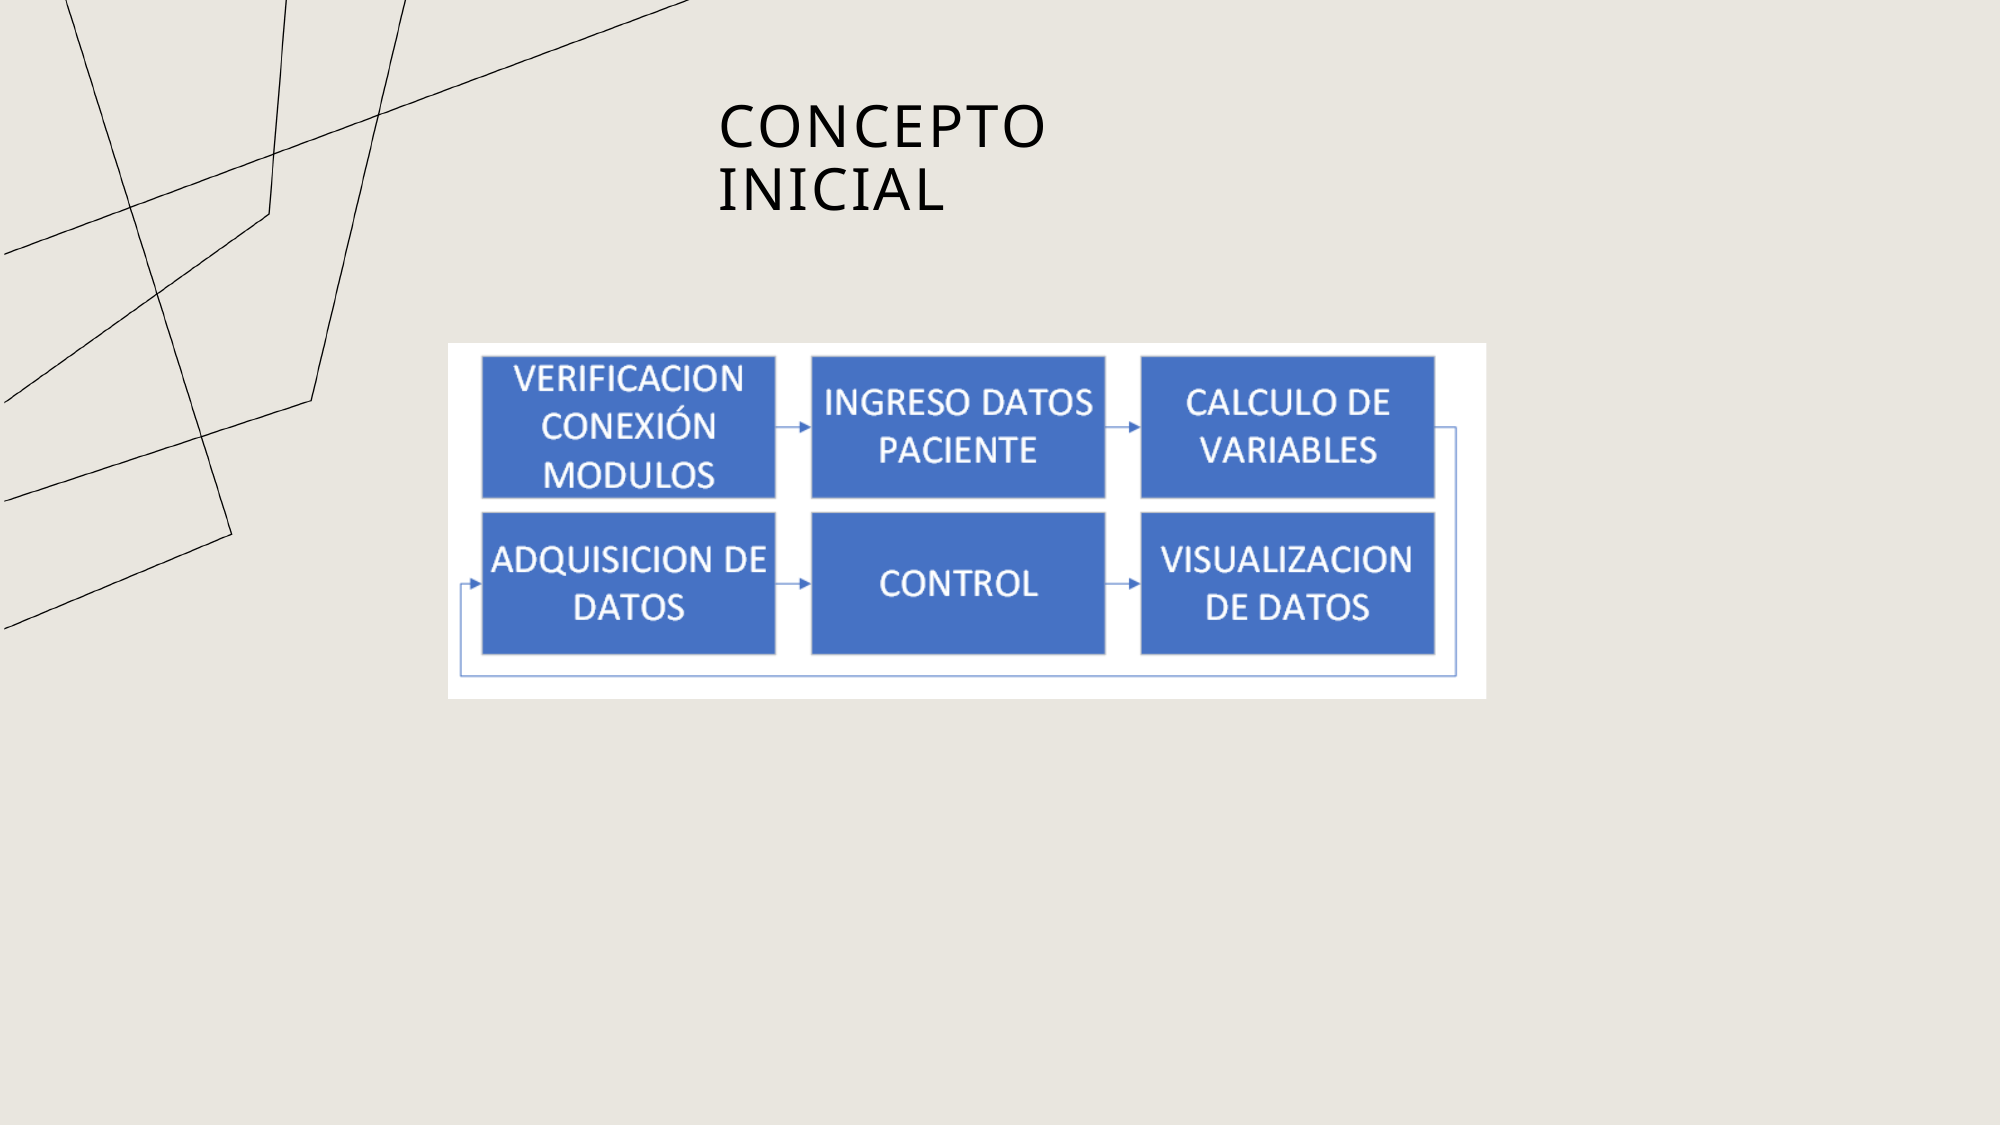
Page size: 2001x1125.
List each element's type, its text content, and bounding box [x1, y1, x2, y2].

title Concepto Inicial [703, 51, 1297, 269]
picture [4, 0, 1487, 699]
